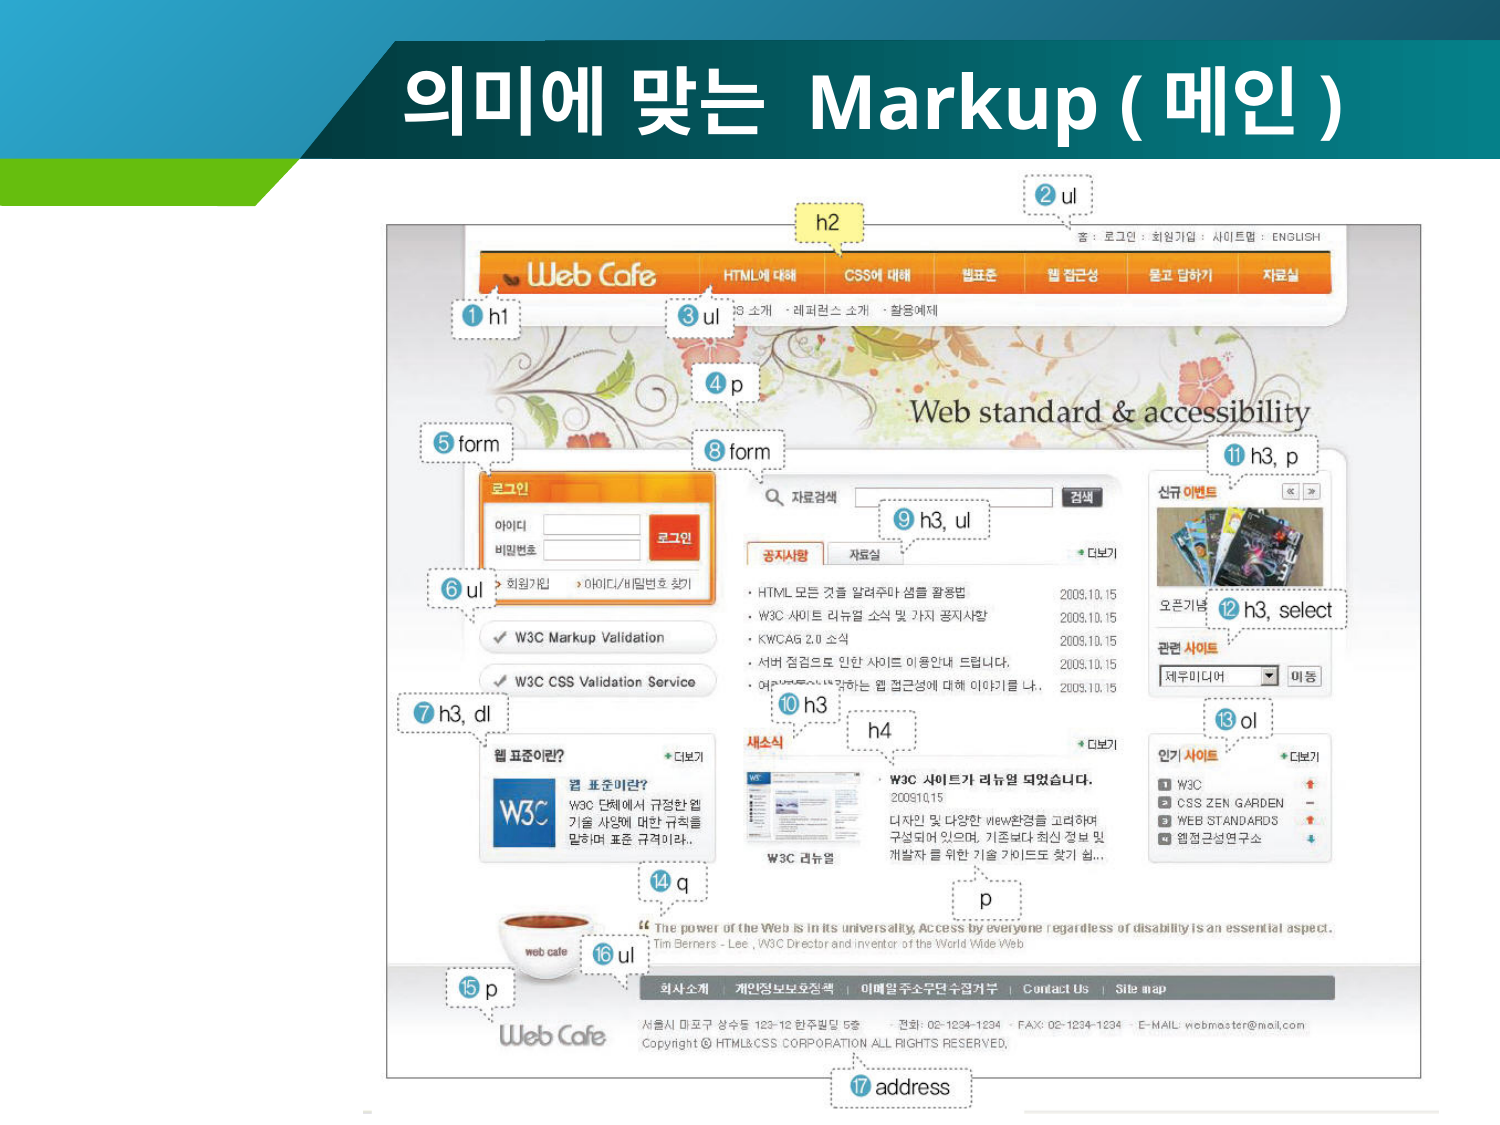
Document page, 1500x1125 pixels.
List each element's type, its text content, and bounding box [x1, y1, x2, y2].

title 의미에 맞는 Markup (메인) [386, 36, 1466, 163]
picture [363, 170, 1439, 1114]
